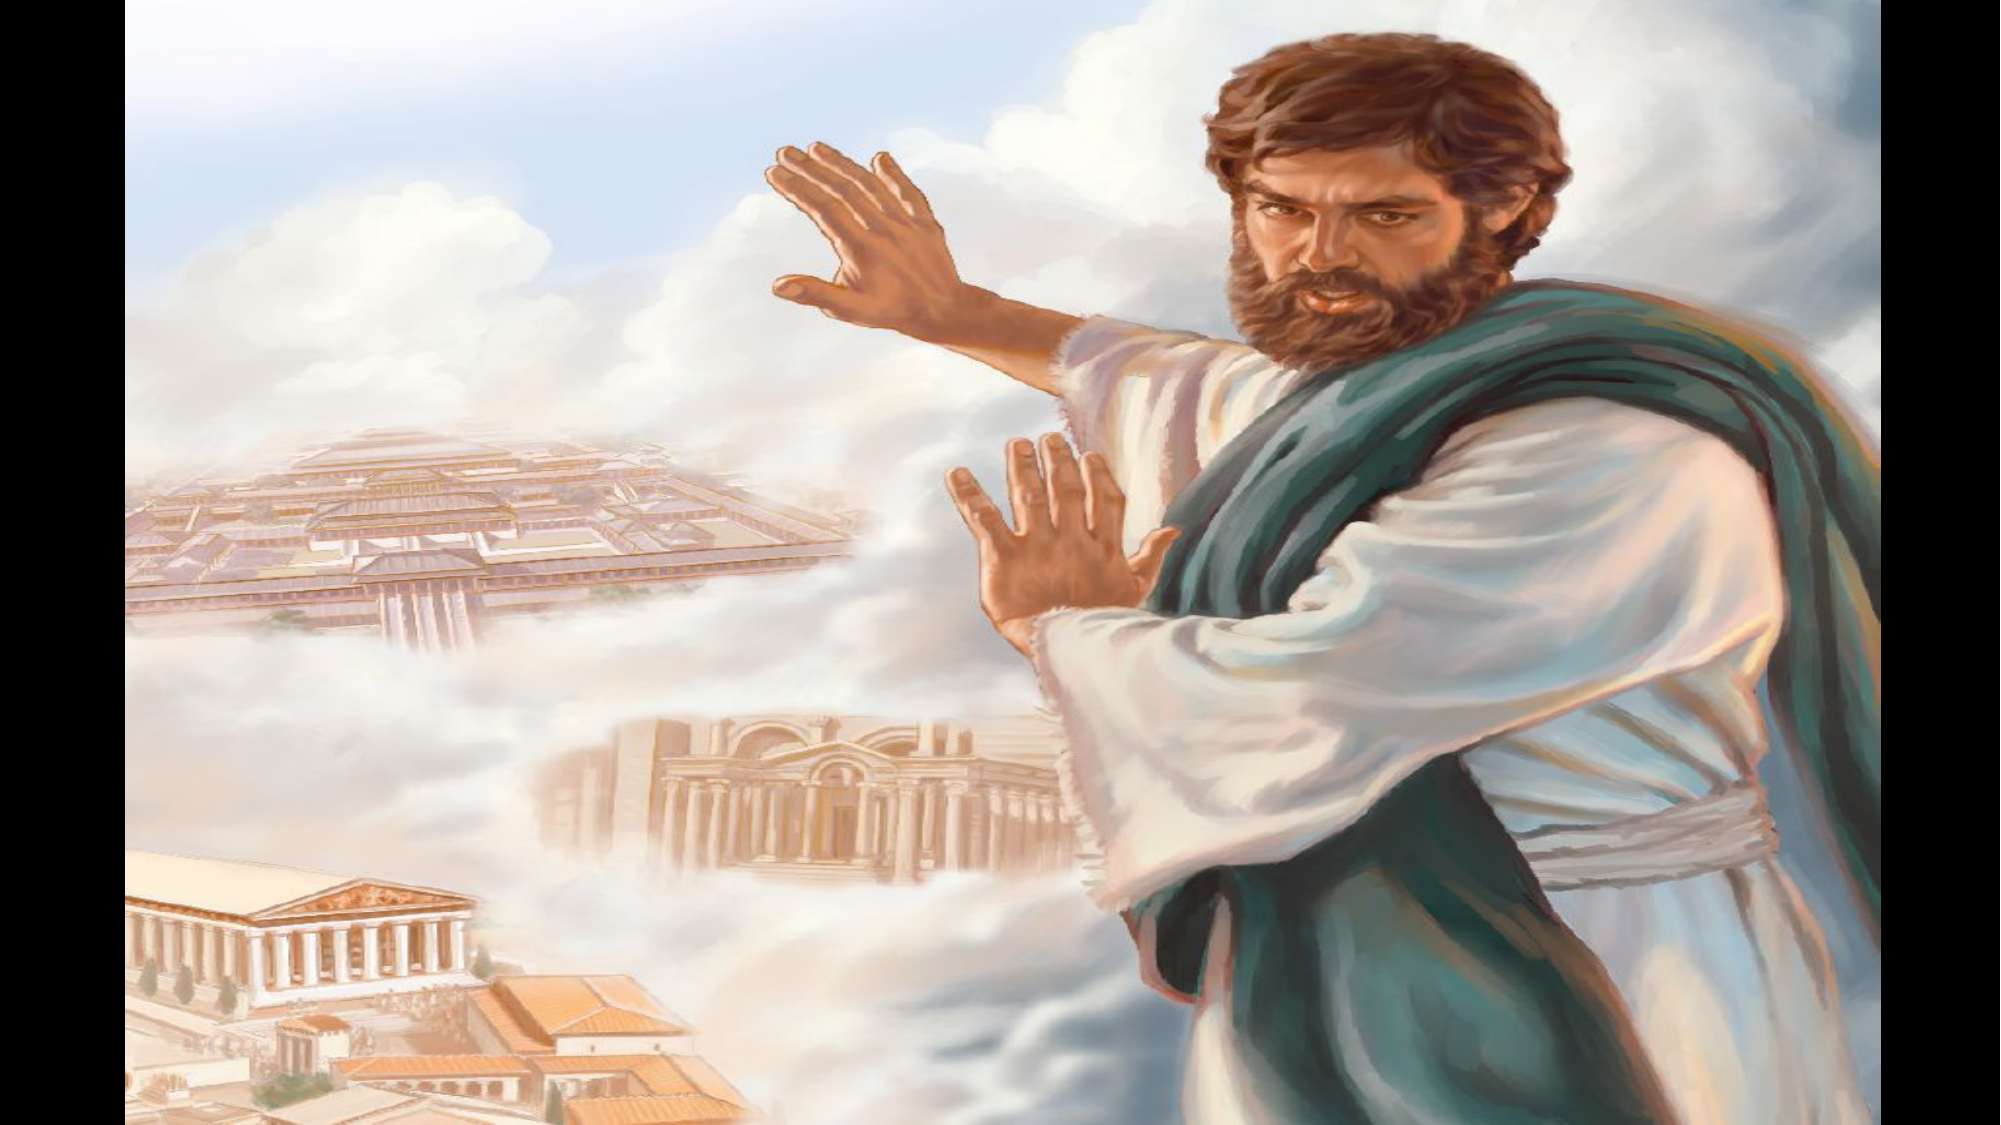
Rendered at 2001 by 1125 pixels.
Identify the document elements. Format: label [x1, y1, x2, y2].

picture [125, 0, 1881, 1125]
